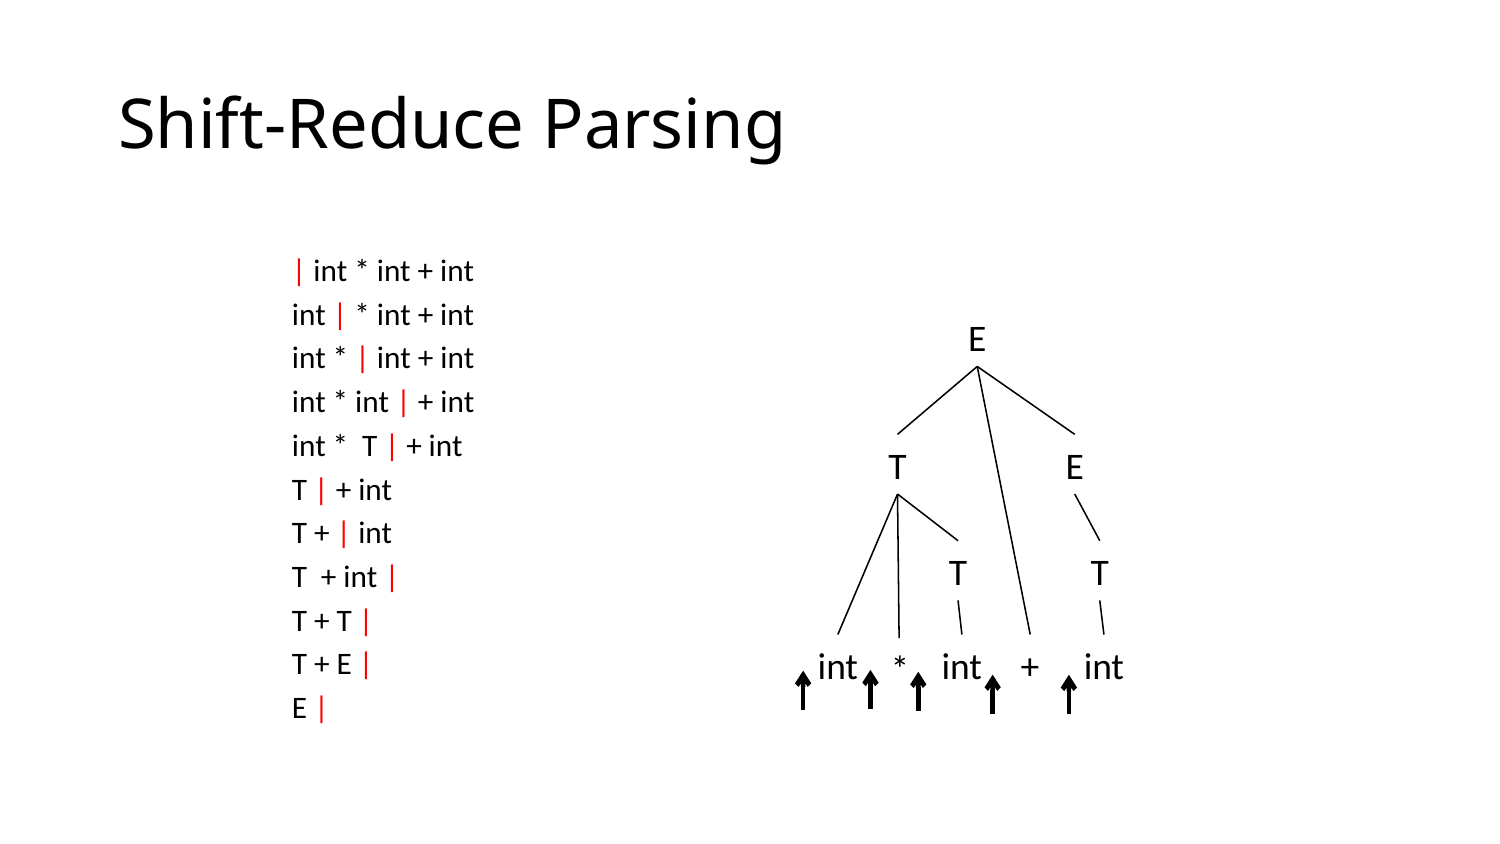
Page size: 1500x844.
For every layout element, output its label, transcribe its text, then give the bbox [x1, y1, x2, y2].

text_box int [802, 634, 873, 695]
text_box int [926, 634, 997, 695]
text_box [977, 367, 1031, 635]
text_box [897, 367, 978, 435]
text_box E [953, 306, 1002, 367]
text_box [837, 494, 898, 635]
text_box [1031, 367, 1075, 435]
text_box T [934, 540, 977, 601]
text_box T [1075, 540, 1124, 601]
title Shift-Reduce Parsing [103, 44, 1397, 208]
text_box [1099, 601, 1105, 635]
text_box + [1005, 634, 1055, 695]
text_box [897, 494, 959, 541]
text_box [1074, 494, 1100, 541]
text_box E [1050, 434, 1099, 494]
text_box int [1068, 634, 1139, 695]
text_box * [875, 638, 923, 698]
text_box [957, 601, 962, 635]
text_box | int * int + int int | * int + int int * | int + int int * int | + int int * T | + int T | + int T + | int T + int | T + T | T + E | E | [280, 244, 600, 583]
text_box T [873, 434, 922, 494]
